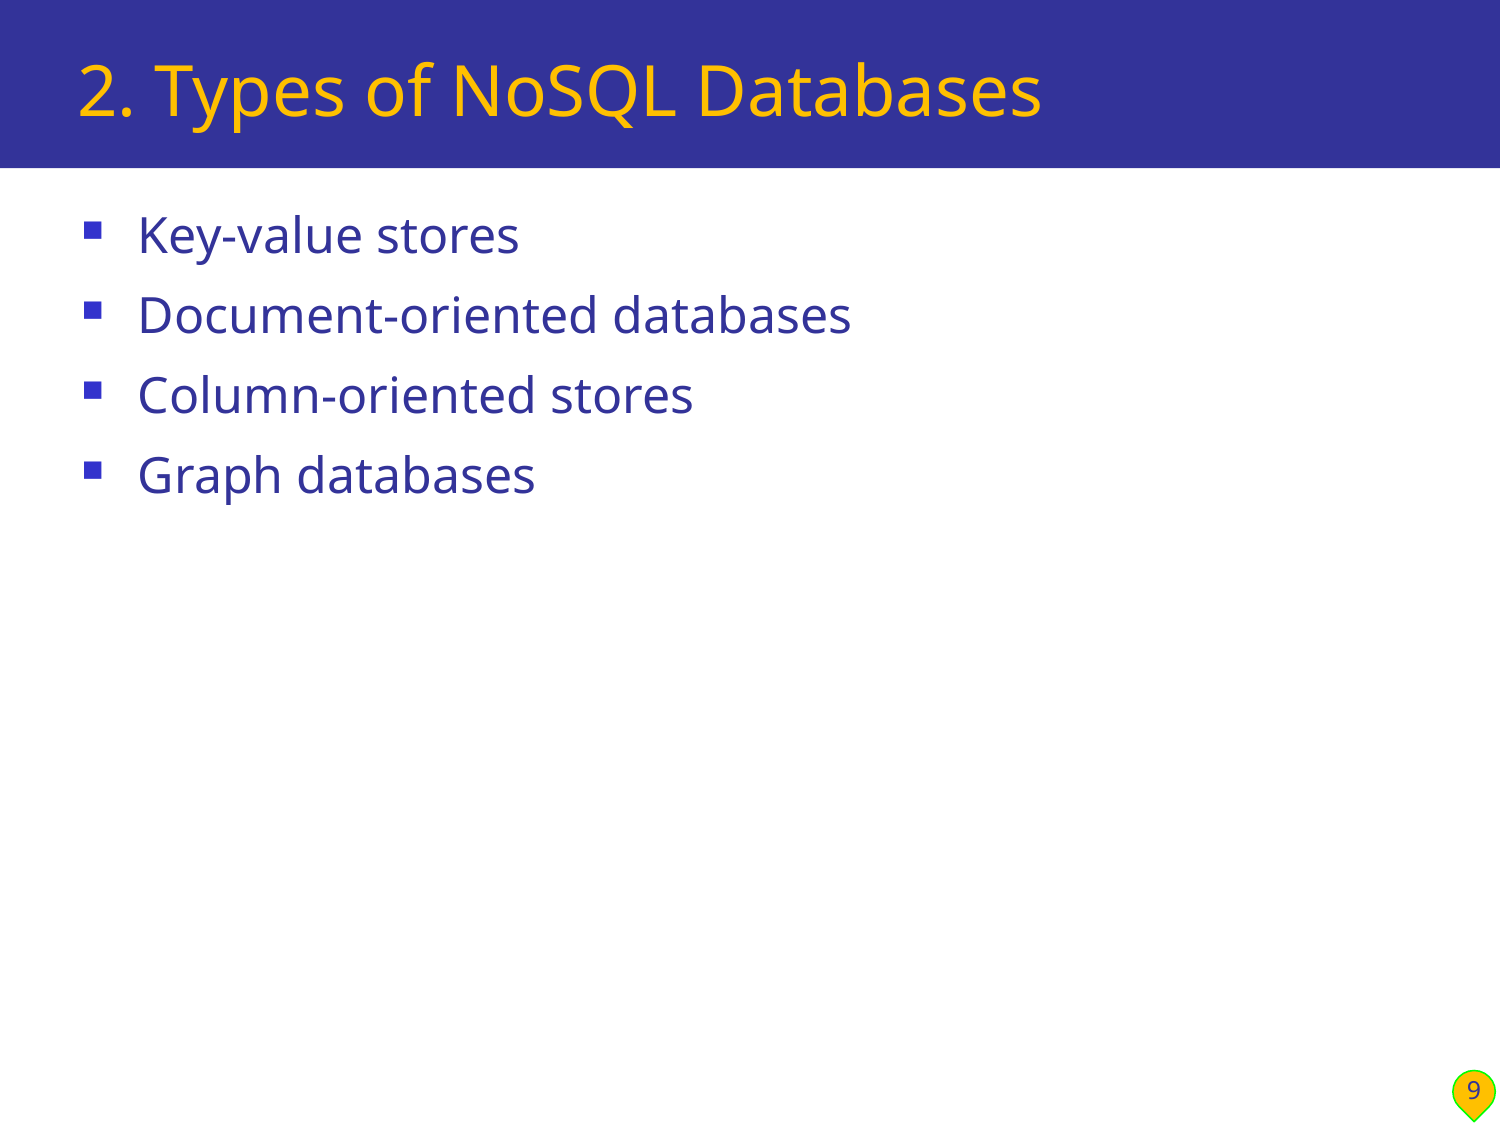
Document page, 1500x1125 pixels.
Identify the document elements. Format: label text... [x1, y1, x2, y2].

list Key-value stores Document-oriented databases Column-oriented stores Graph databases [66, 196, 1460, 1007]
title 2. Types of NoSQL Databases [61, 24, 1465, 139]
footer 9 [1431, 1040, 1500, 1117]
